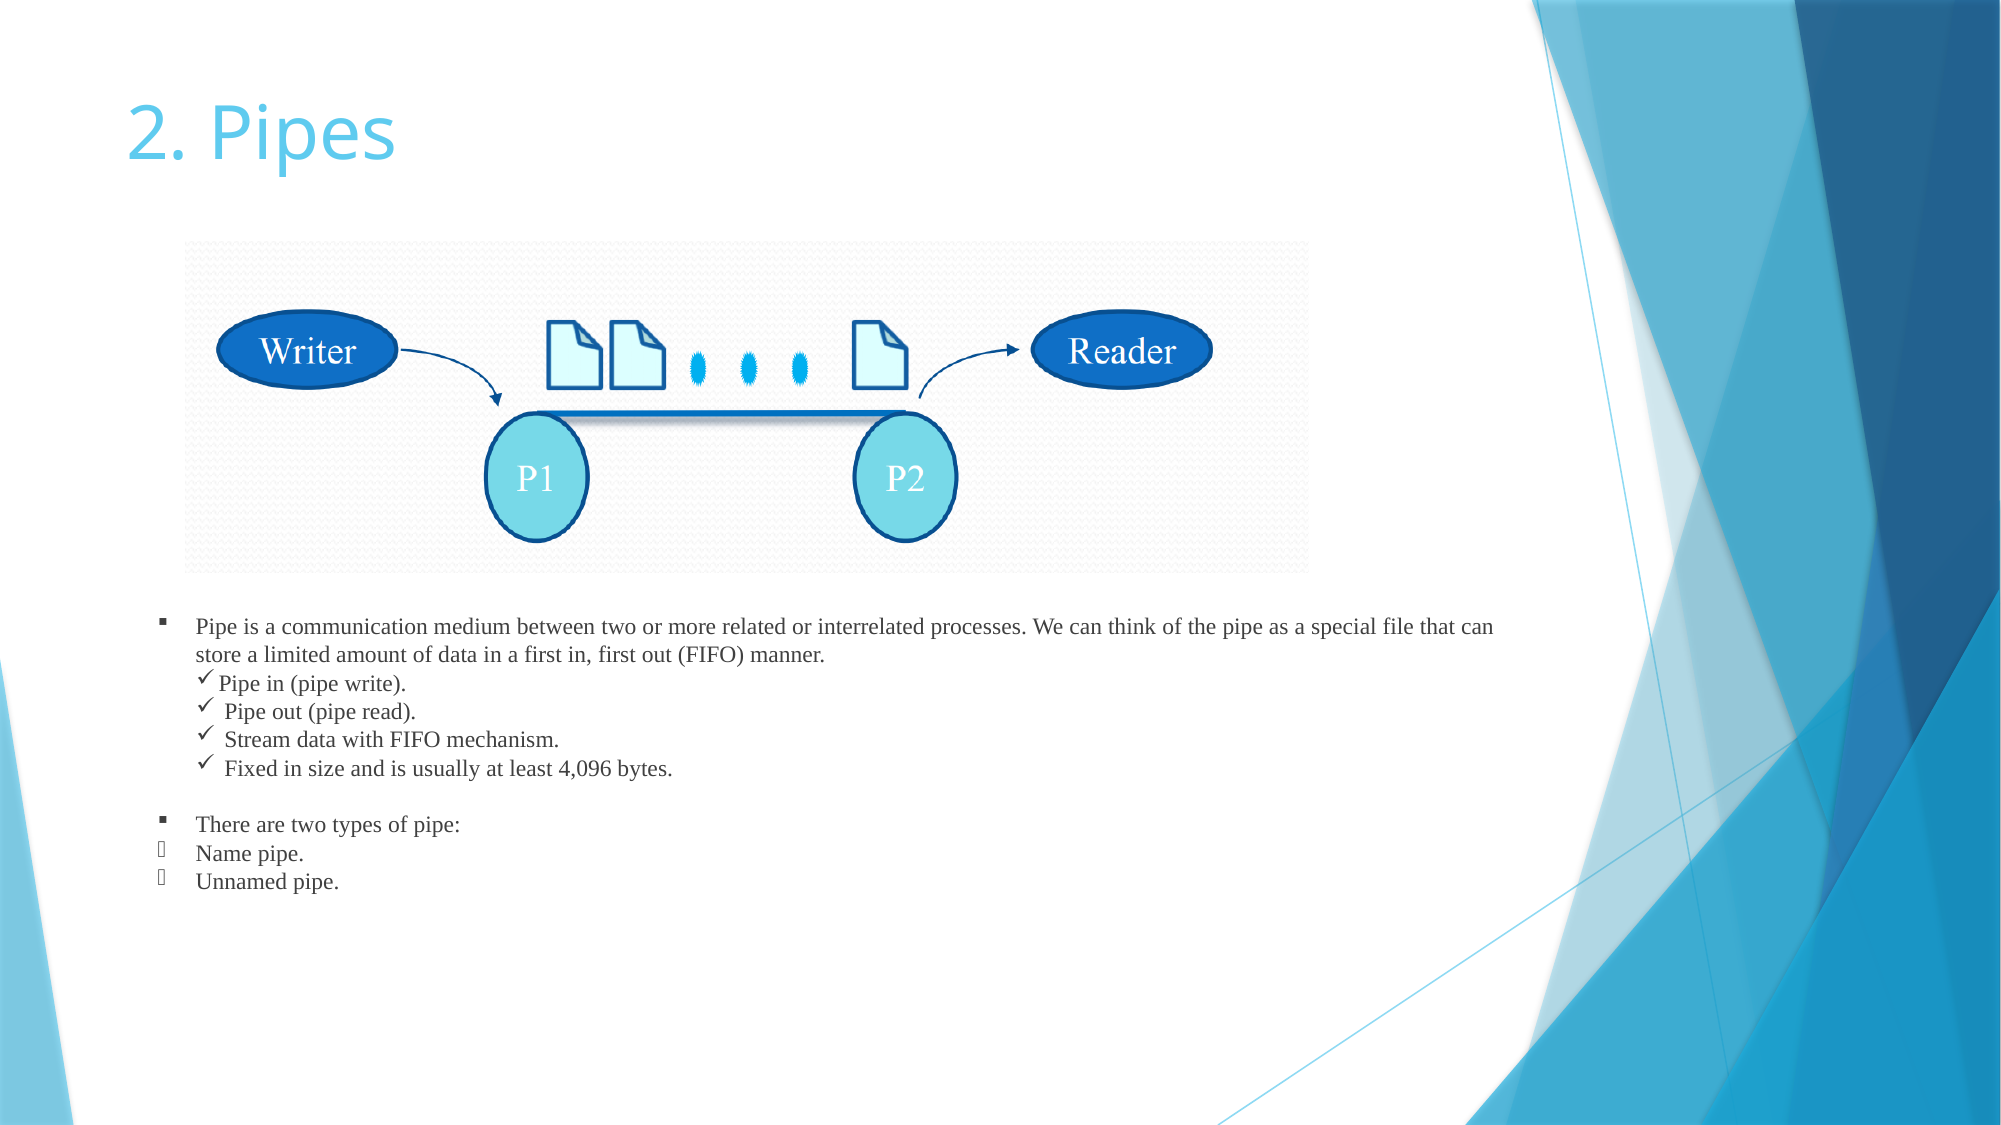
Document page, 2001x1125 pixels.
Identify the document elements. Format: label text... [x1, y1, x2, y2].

text_box Pipe is a communication medium between two or more related or interrelated processes. We can think of the pipe as a special file that can store a limited amount of data in a first in, first out (FIFO) manner. Pipe in (pipe write). Pipe out (pipe read). Stream data with FIFO mechanism. Fixed in size and is usually at least 4,096 bytes. There are two types of pipe: Name pipe. Unnamed pipe. [142, 603, 1556, 905]
picture [185, 240, 1310, 573]
title 2. Pipes [111, 76, 1522, 211]
